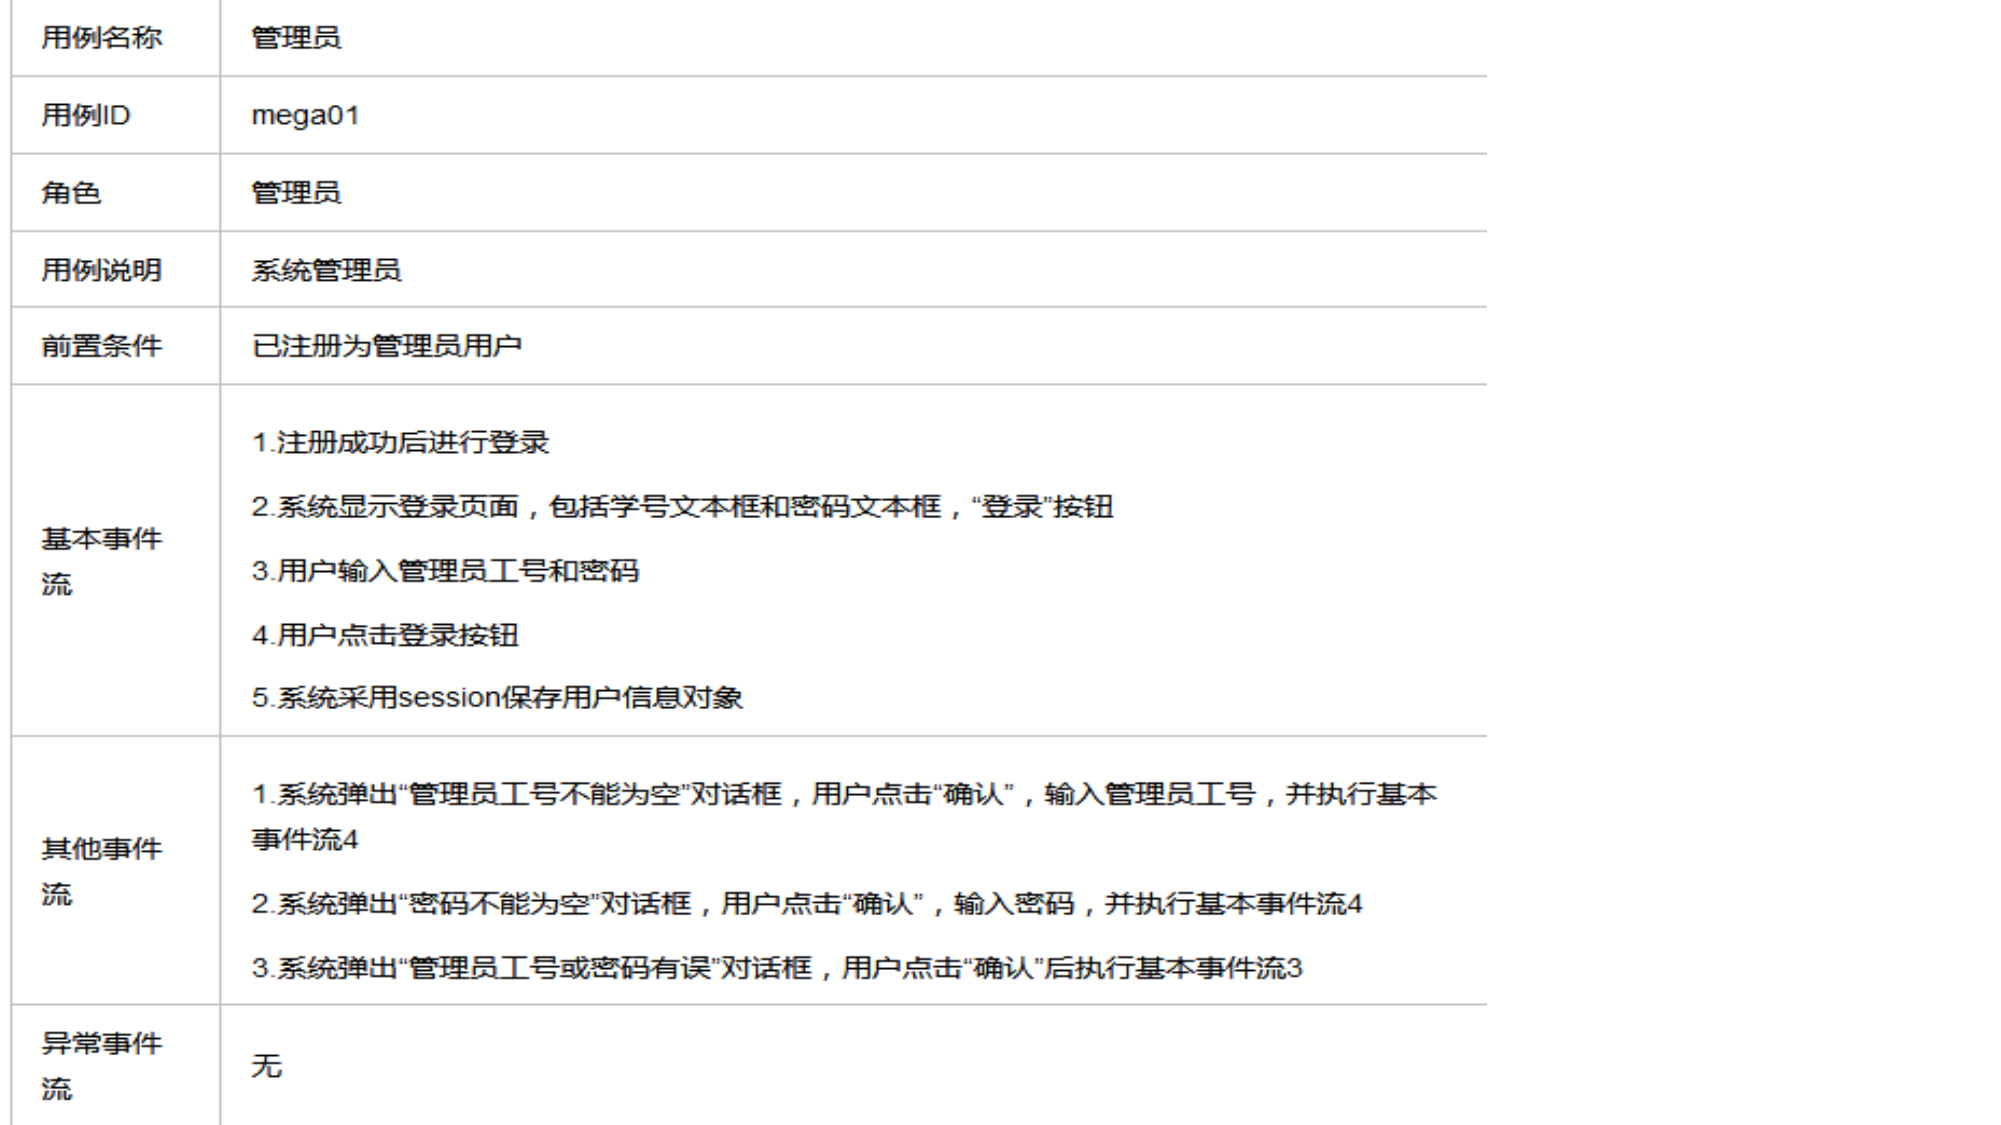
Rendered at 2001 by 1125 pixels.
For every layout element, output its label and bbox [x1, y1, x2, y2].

list [0, 0, 1487, 1125]
